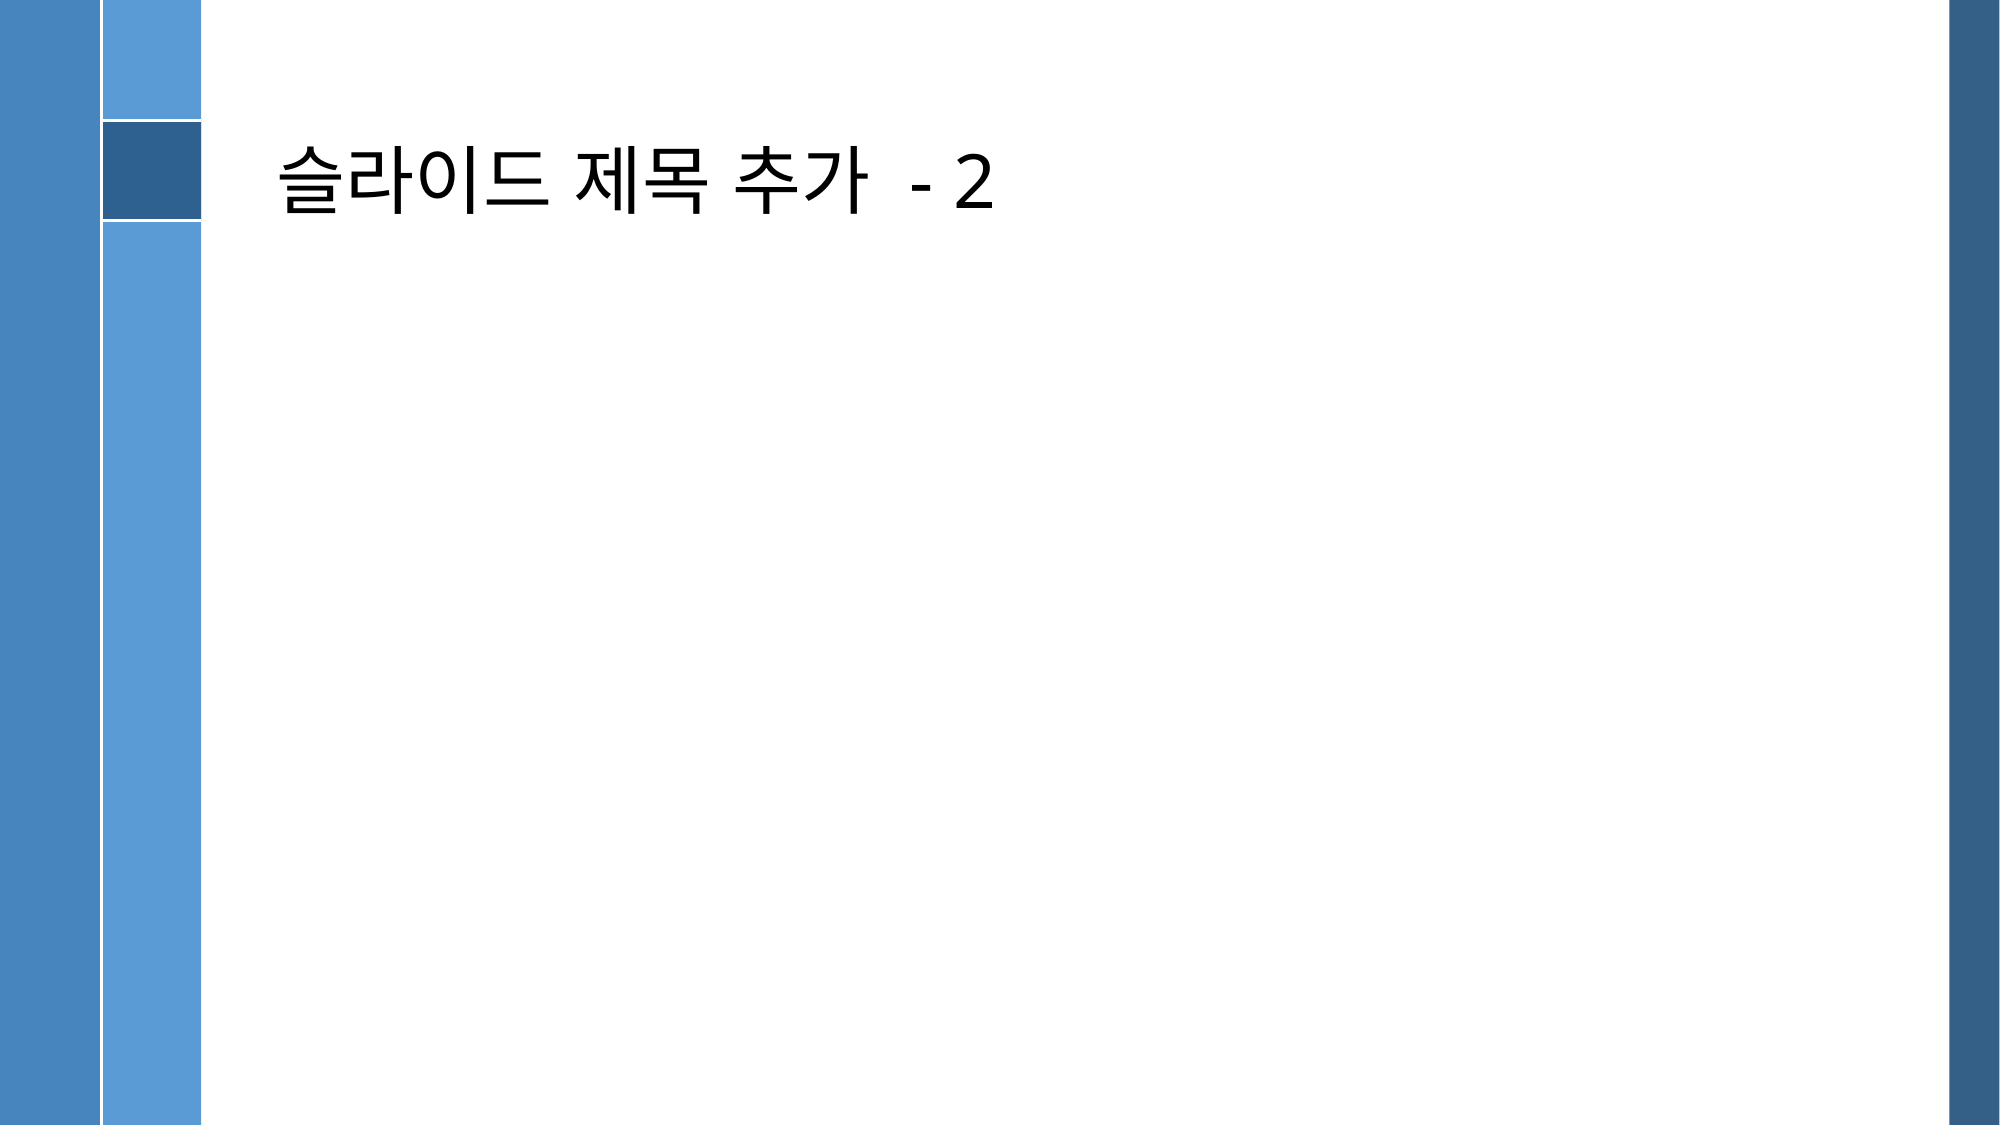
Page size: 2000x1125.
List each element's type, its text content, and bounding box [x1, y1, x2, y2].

title 슬라이드 제목 추가 - 2 [261, 29, 1867, 233]
